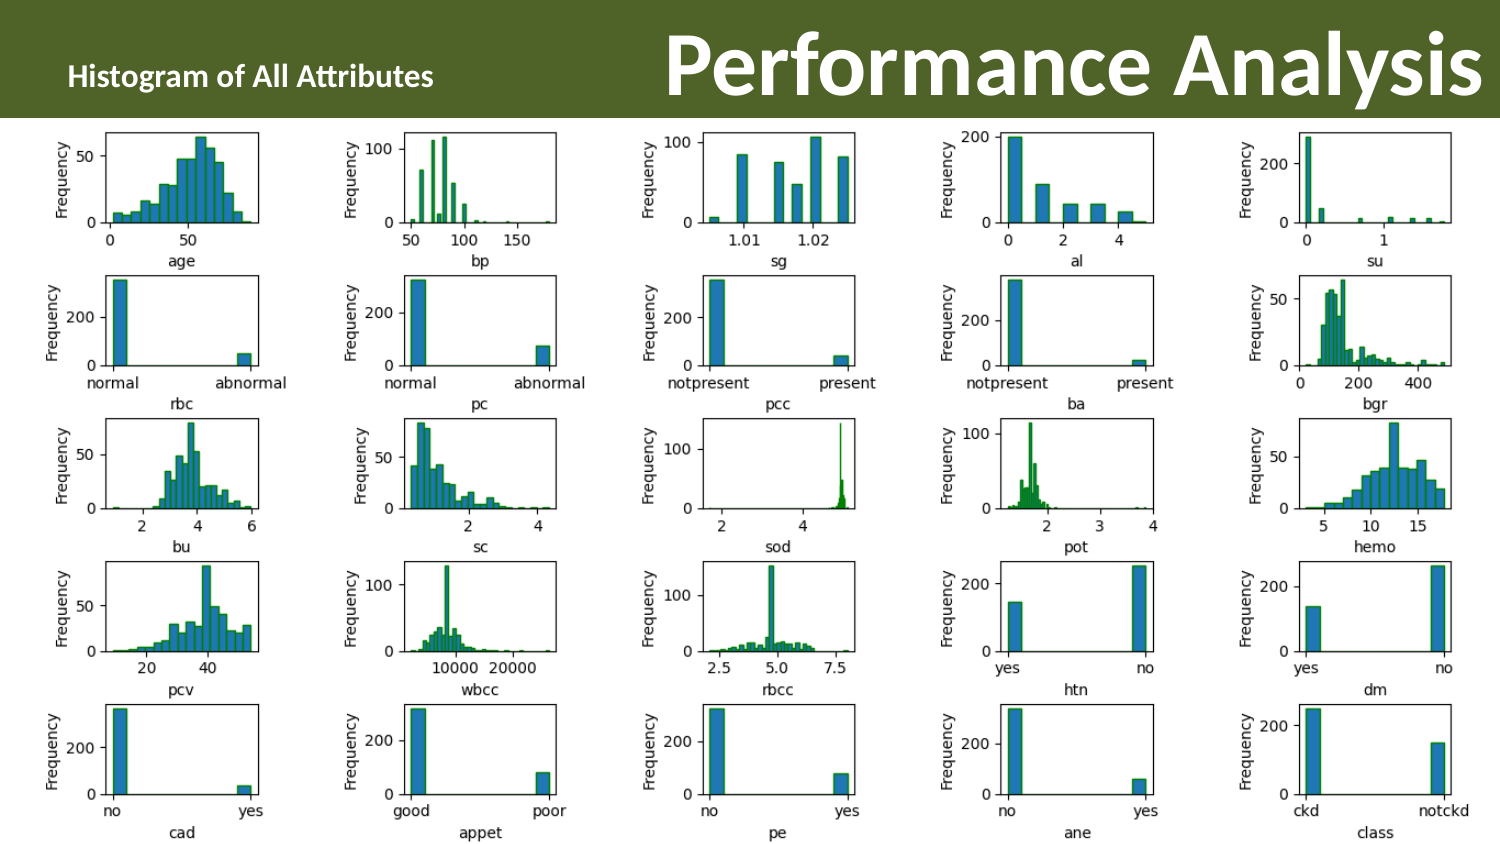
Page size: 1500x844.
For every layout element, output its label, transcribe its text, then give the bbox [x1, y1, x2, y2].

picture [0, 118, 1500, 844]
text_box Performance Analysis [0, 1, 1500, 118]
text_box Histogram of All Attributes [52, 46, 450, 102]
